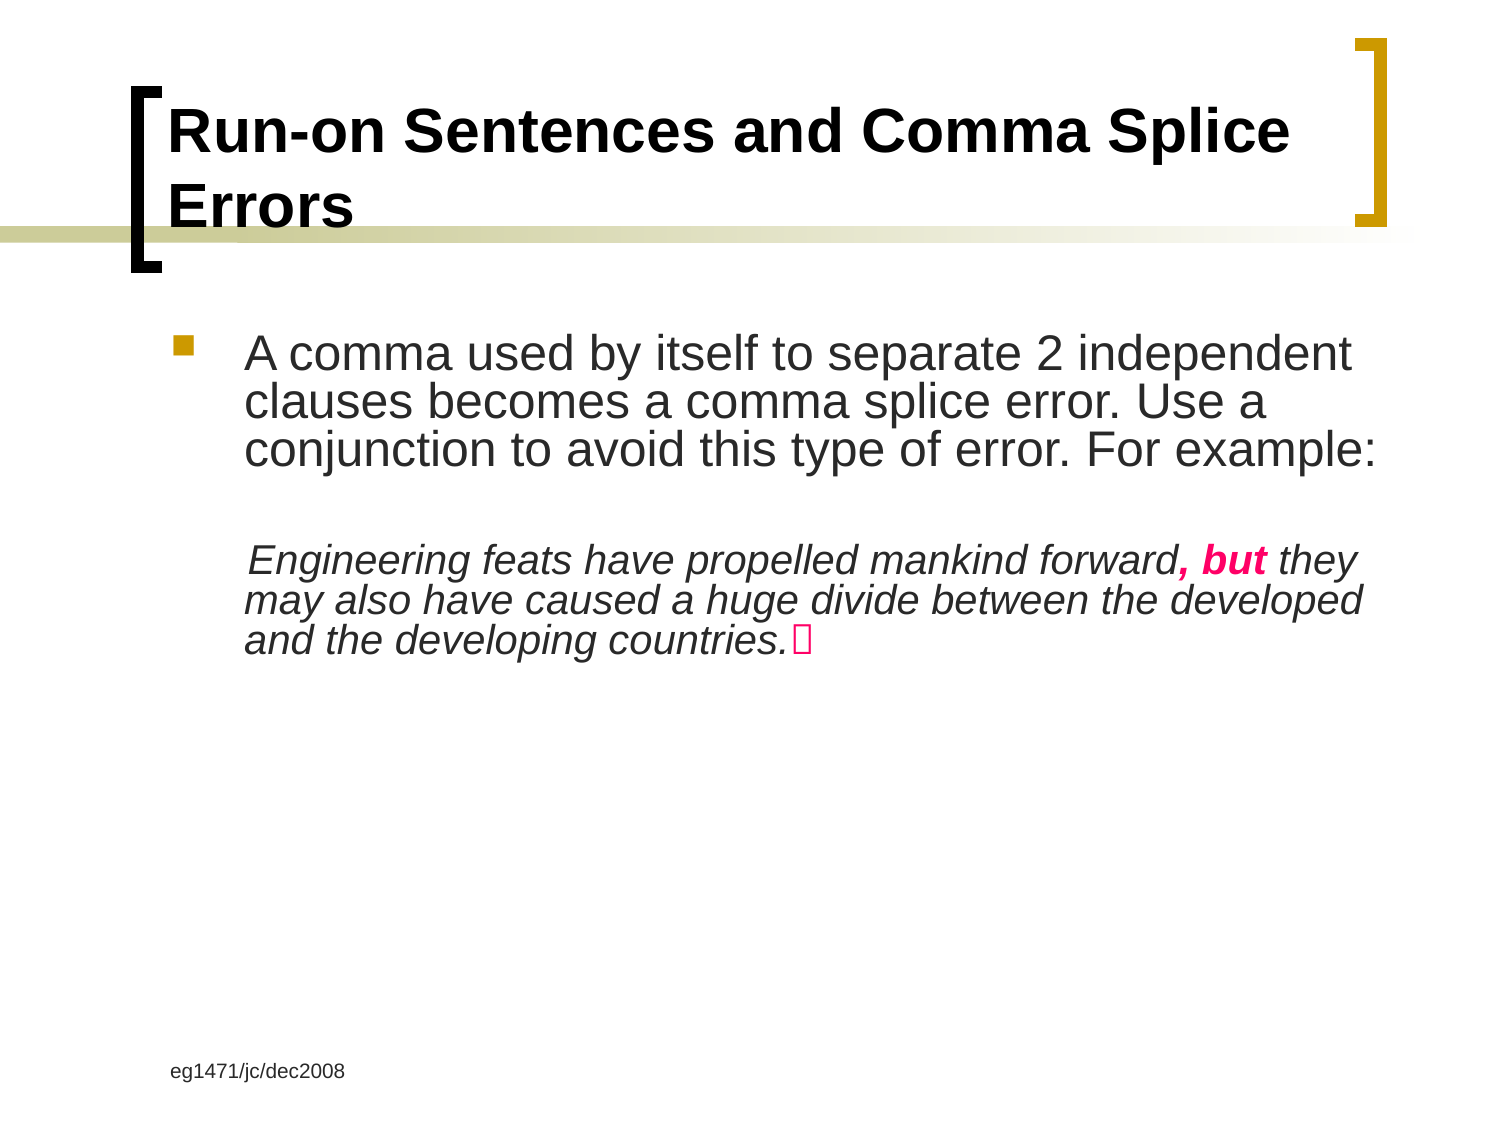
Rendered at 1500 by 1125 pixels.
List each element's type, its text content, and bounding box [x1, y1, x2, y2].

list A comma used by itself to separate 2 independent clauses becomes a comma splice error. Use a conjunction to avoid this type of error. For example: Engineering feats have propelled mankind forward, but they may also have caused a huge divide between the developed and the developing countries. [155, 324, 1413, 1001]
title Run-on Sentences and Comma Splice Errors [152, 15, 1328, 248]
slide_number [154, 1024, 468, 1101]
